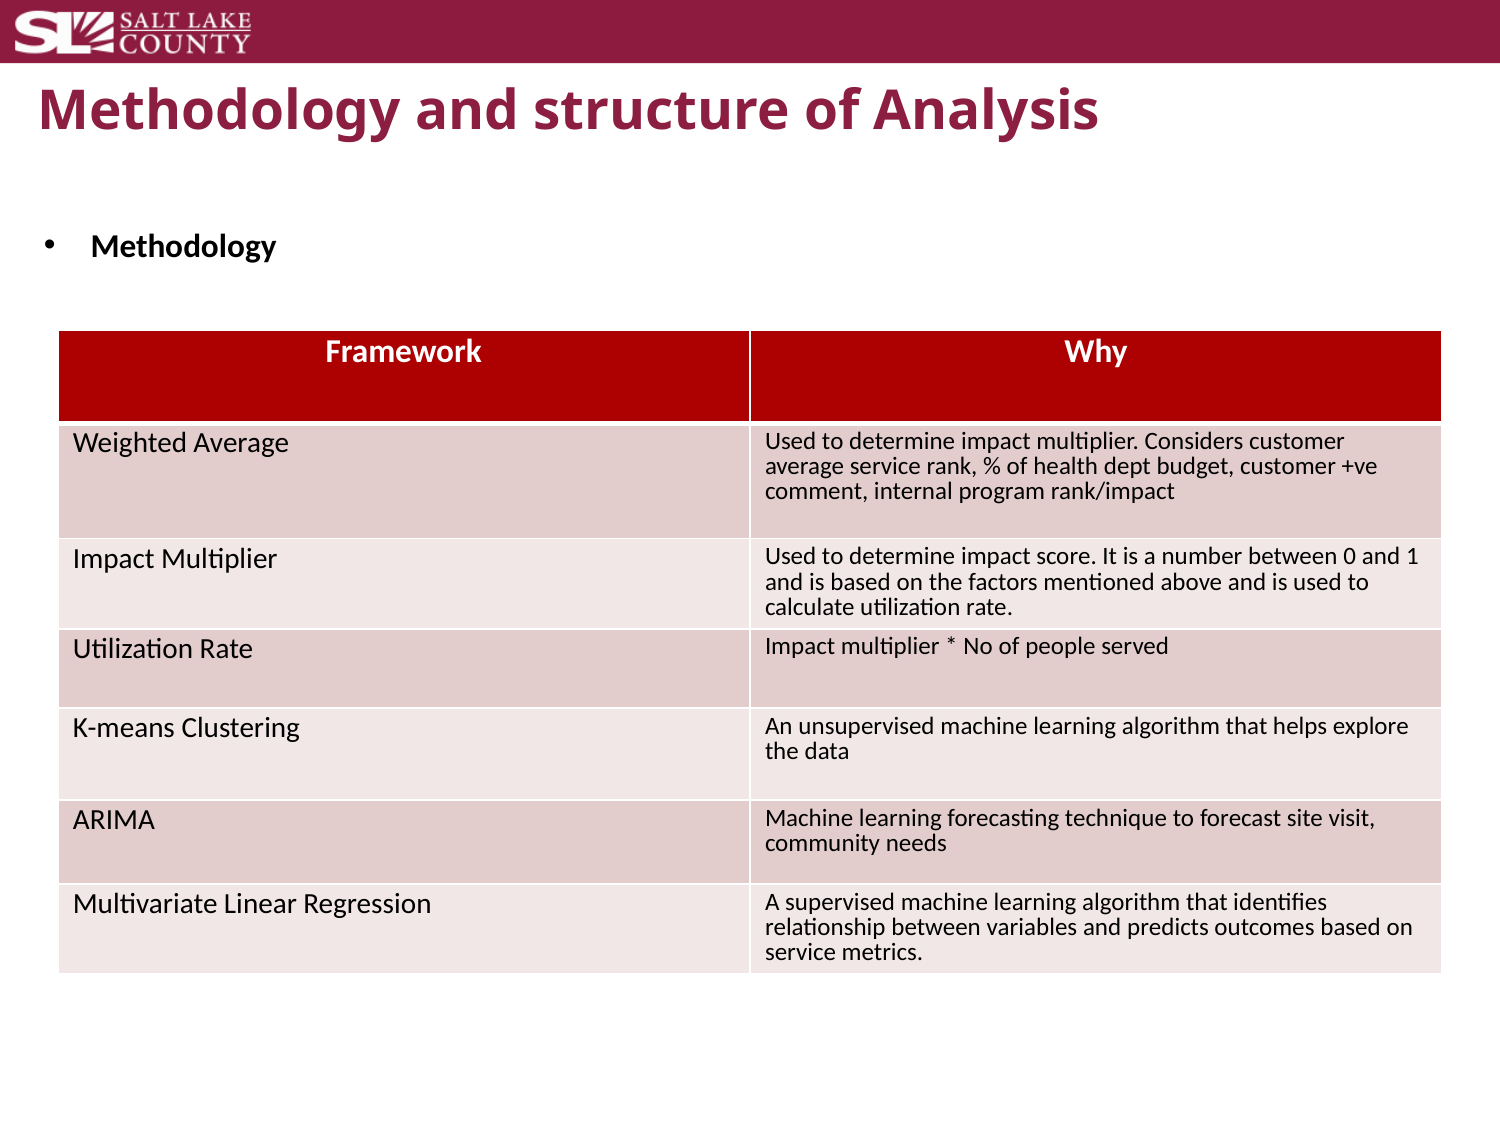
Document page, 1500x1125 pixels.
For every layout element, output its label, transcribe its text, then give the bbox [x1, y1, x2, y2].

table_cell Impact Multiplier [59, 539, 749, 628]
table_cell K-means Clustering [59, 709, 749, 799]
table_cell Utilization Rate [59, 630, 749, 707]
table_cell A supervised machine learning algorithm that identifies relationship between variables and predicts outcomes based on service metrics. [751, 885, 1441, 973]
table_cell Used to determine impact score. It is a number between 0 and 1 and is based on the factors mentioned above and is used to calculate utilization rate. [751, 539, 1441, 628]
title Methodology and structure of Analysis [37, 127, 1388, 188]
table_cell Weighted Average [59, 426, 749, 538]
table_cell Used to determine impact multiplier. Considers customer average service rank, % of health dept budget, customer +ve comment, internal program rank/impact [751, 426, 1441, 538]
table_cell An unsupervised machine learning algorithm that helps explore the data [751, 709, 1441, 799]
table_cell Multivariate Linear Regression [59, 885, 749, 973]
table_header Framework [59, 331, 749, 421]
table_header Why [751, 331, 1441, 421]
table_cell Machine learning forecasting technique to forecast site visit, community needs [751, 801, 1441, 883]
table_cell ARIMA [59, 801, 749, 883]
table_cell Impact multiplier * No of people served [751, 630, 1441, 707]
picture [0, 0, 1500, 1125]
text_box Methodology [43, 224, 1457, 280]
